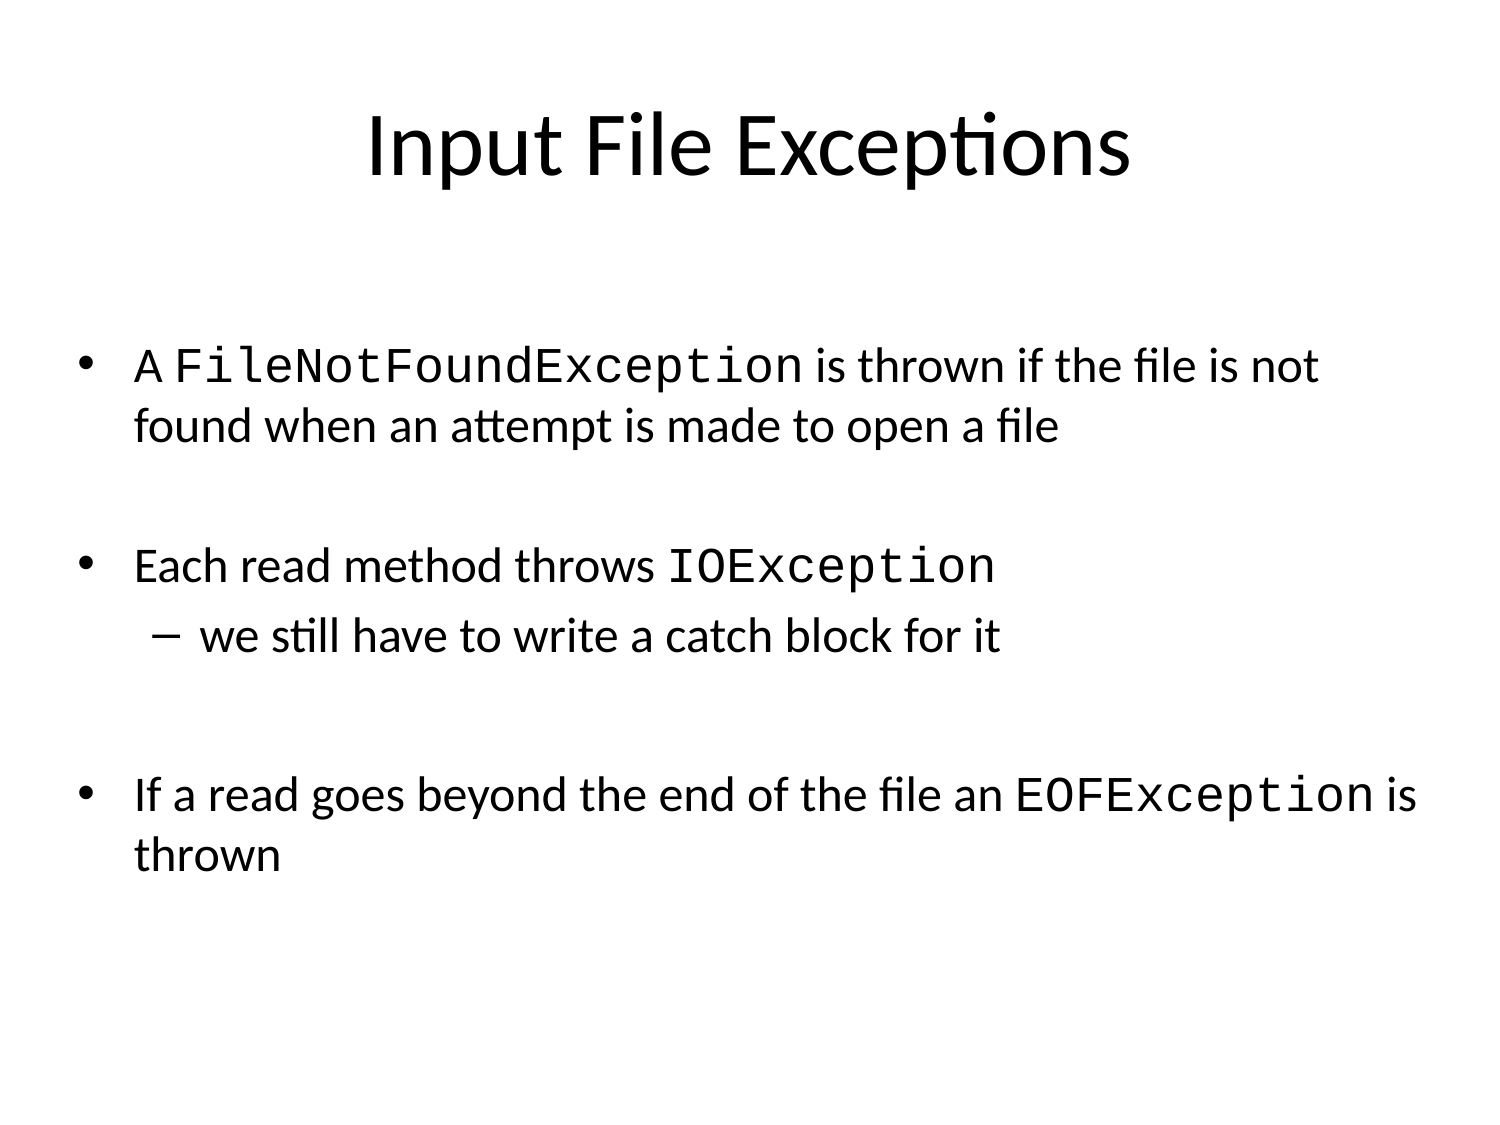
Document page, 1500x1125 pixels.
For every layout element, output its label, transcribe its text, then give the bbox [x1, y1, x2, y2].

title Input File Exceptions [75, 45, 1425, 233]
list A FileNotFoundException is thrown if the file is not found when an attempt is made to open a file Each read method throws IOException we still have to write a catch block for it If a read goes beyond the end of the file an EOFException is thrown [62, 324, 1450, 1025]
